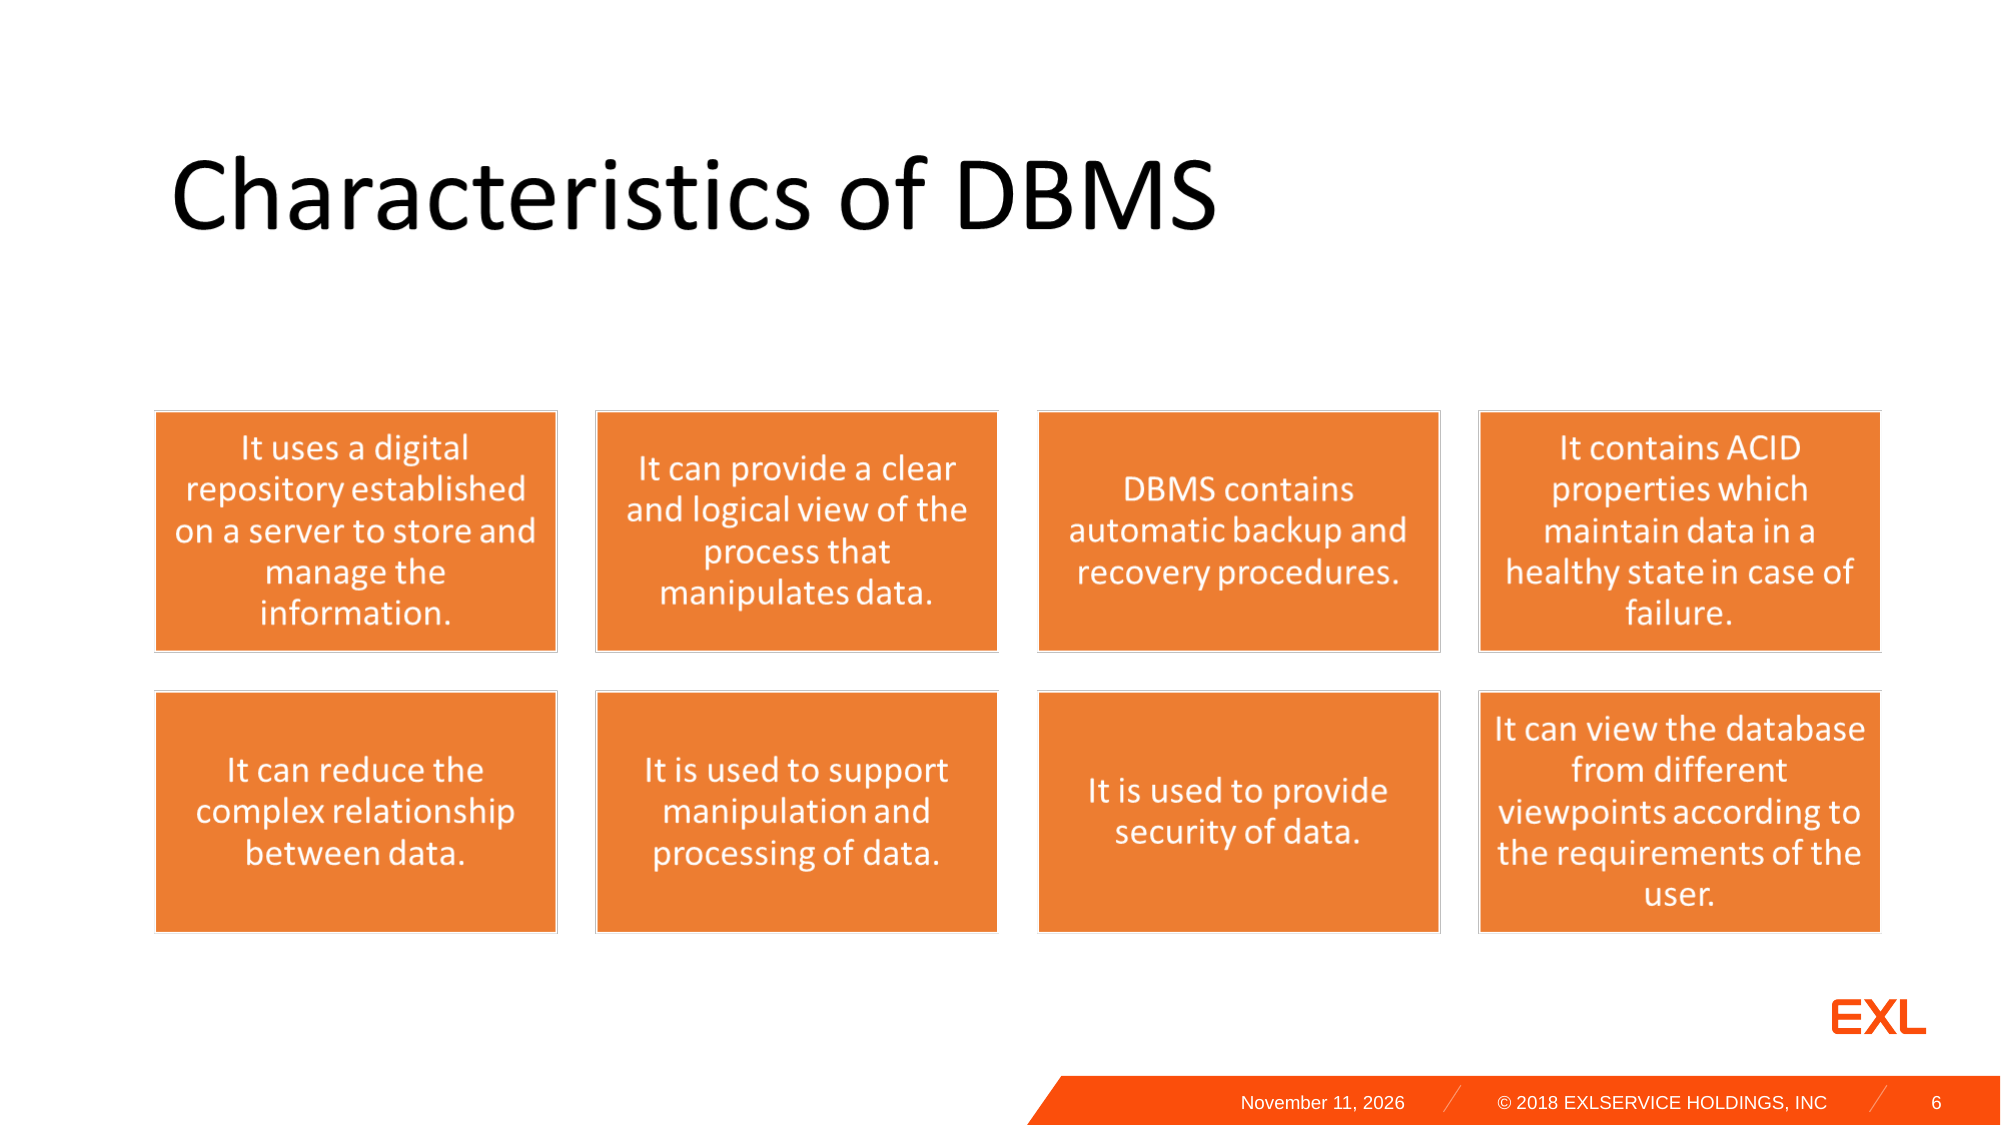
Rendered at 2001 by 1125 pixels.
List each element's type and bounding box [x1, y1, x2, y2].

picture [104, 95, 1961, 1069]
